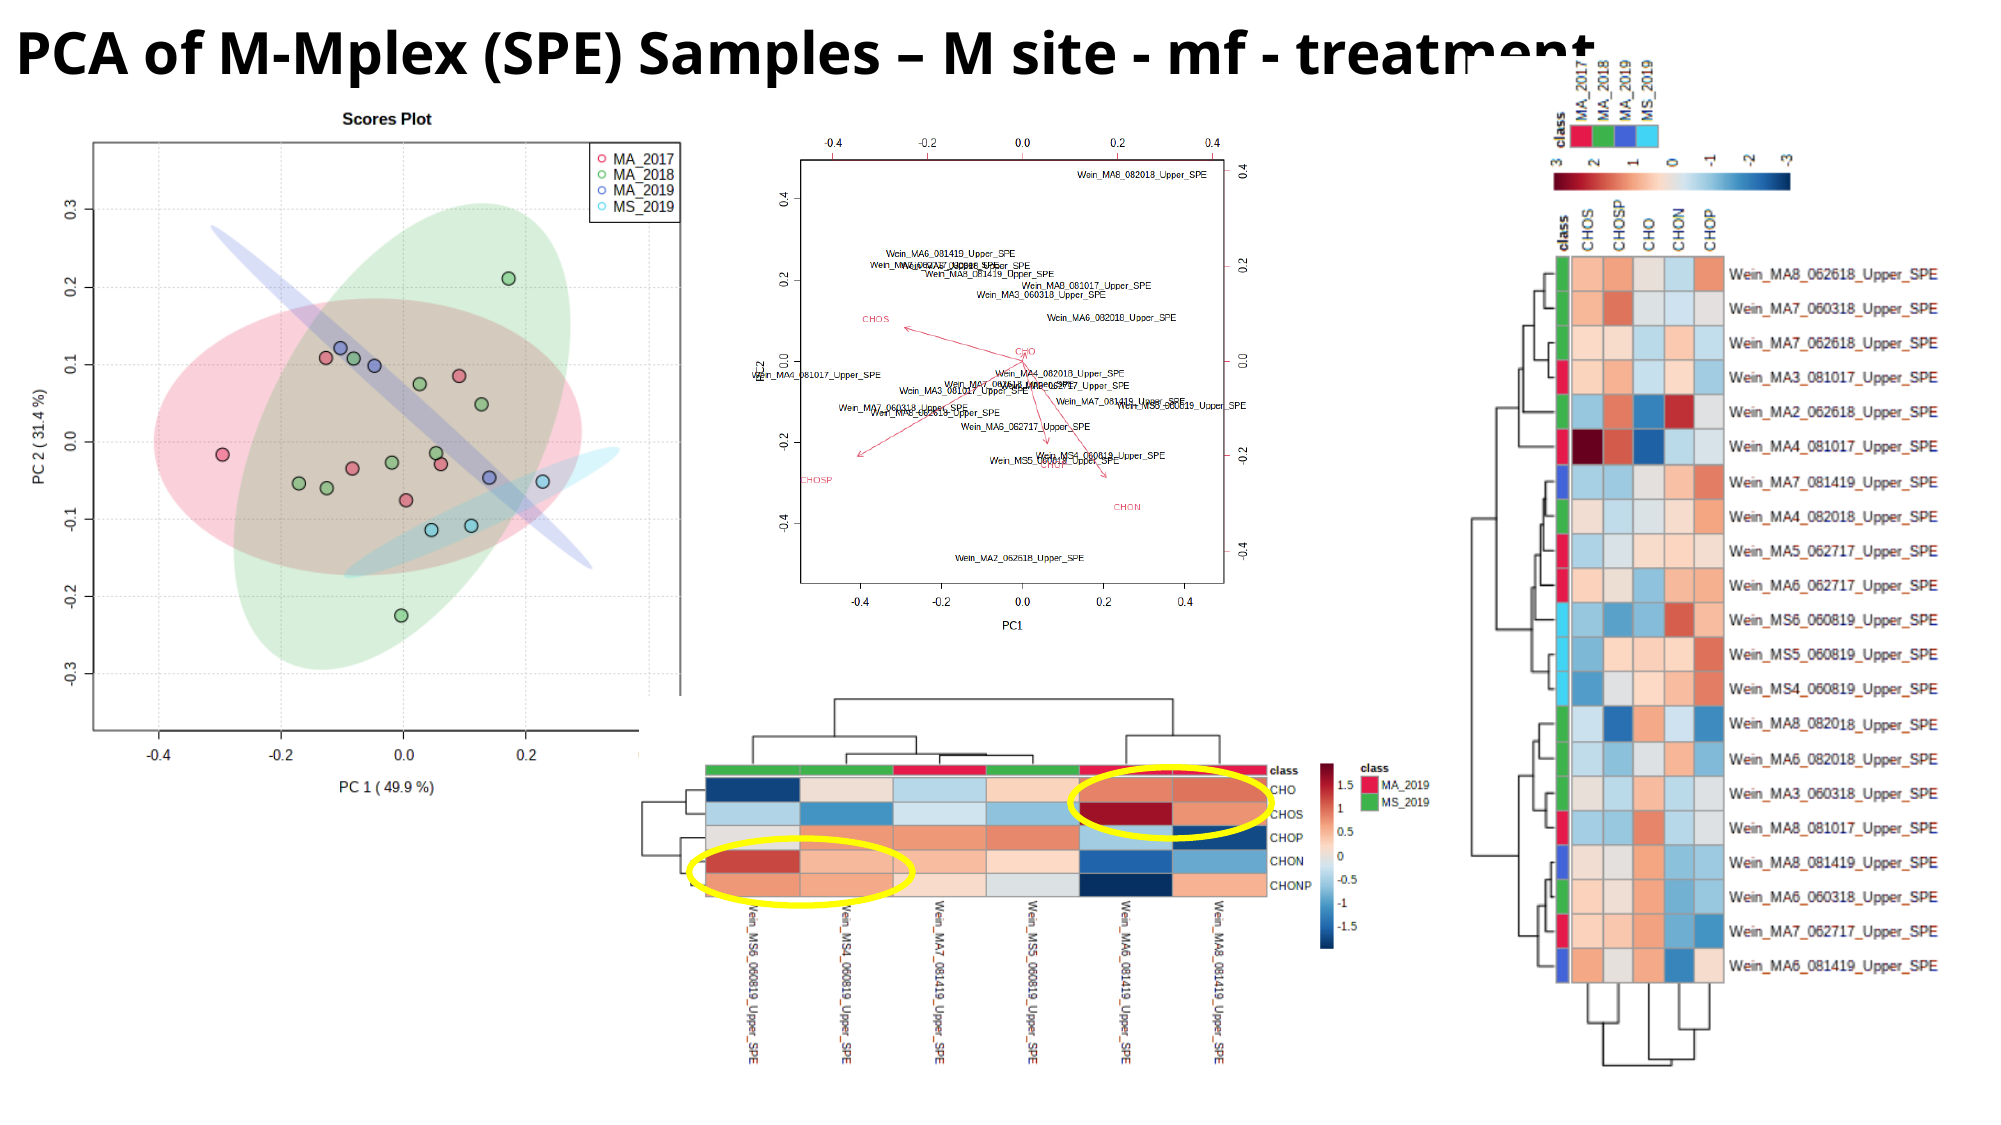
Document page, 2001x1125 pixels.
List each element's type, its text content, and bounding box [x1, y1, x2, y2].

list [14, 95, 729, 810]
title PCA of M-Mplex (SPE) Samples – M site - mf - treatment [0, 0, 1863, 112]
picture [639, 57, 2000, 1073]
